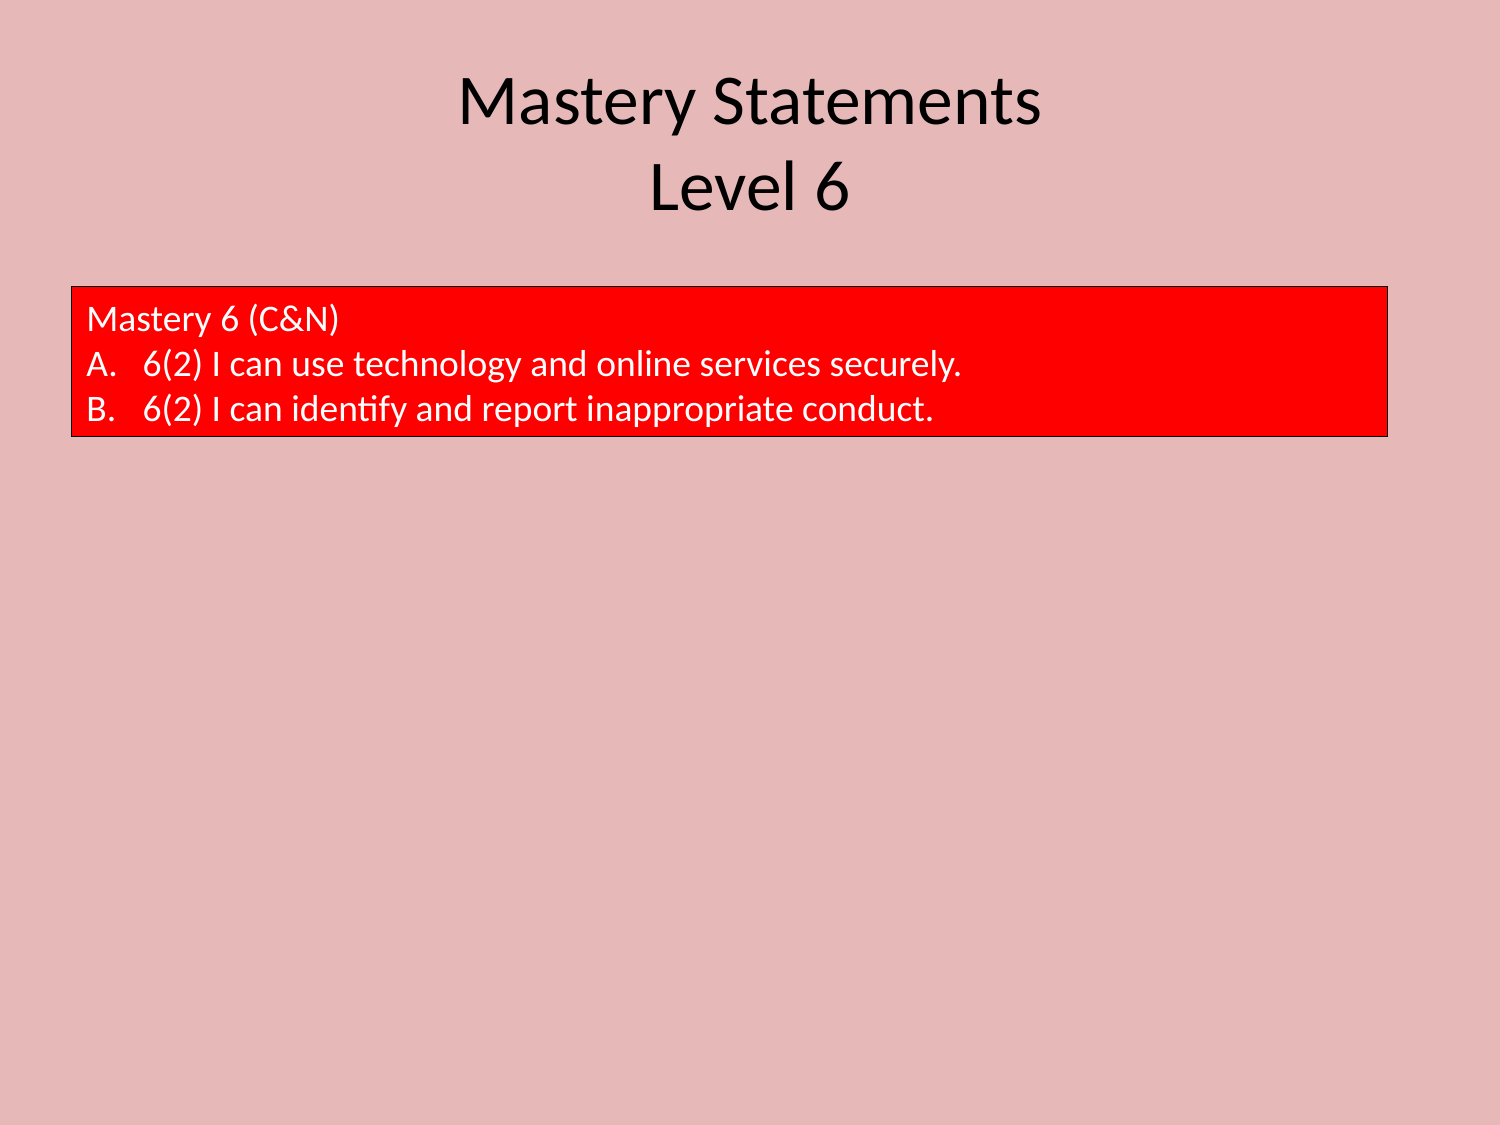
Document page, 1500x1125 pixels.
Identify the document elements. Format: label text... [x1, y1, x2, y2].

text_box Mastery 6 (C&N) 6(2) I can use technology and online services securely. 6(2) I can identify and report inappropriate conduct. [71, 286, 1388, 437]
title Mastery Statements Level 6 [75, 45, 1425, 233]
